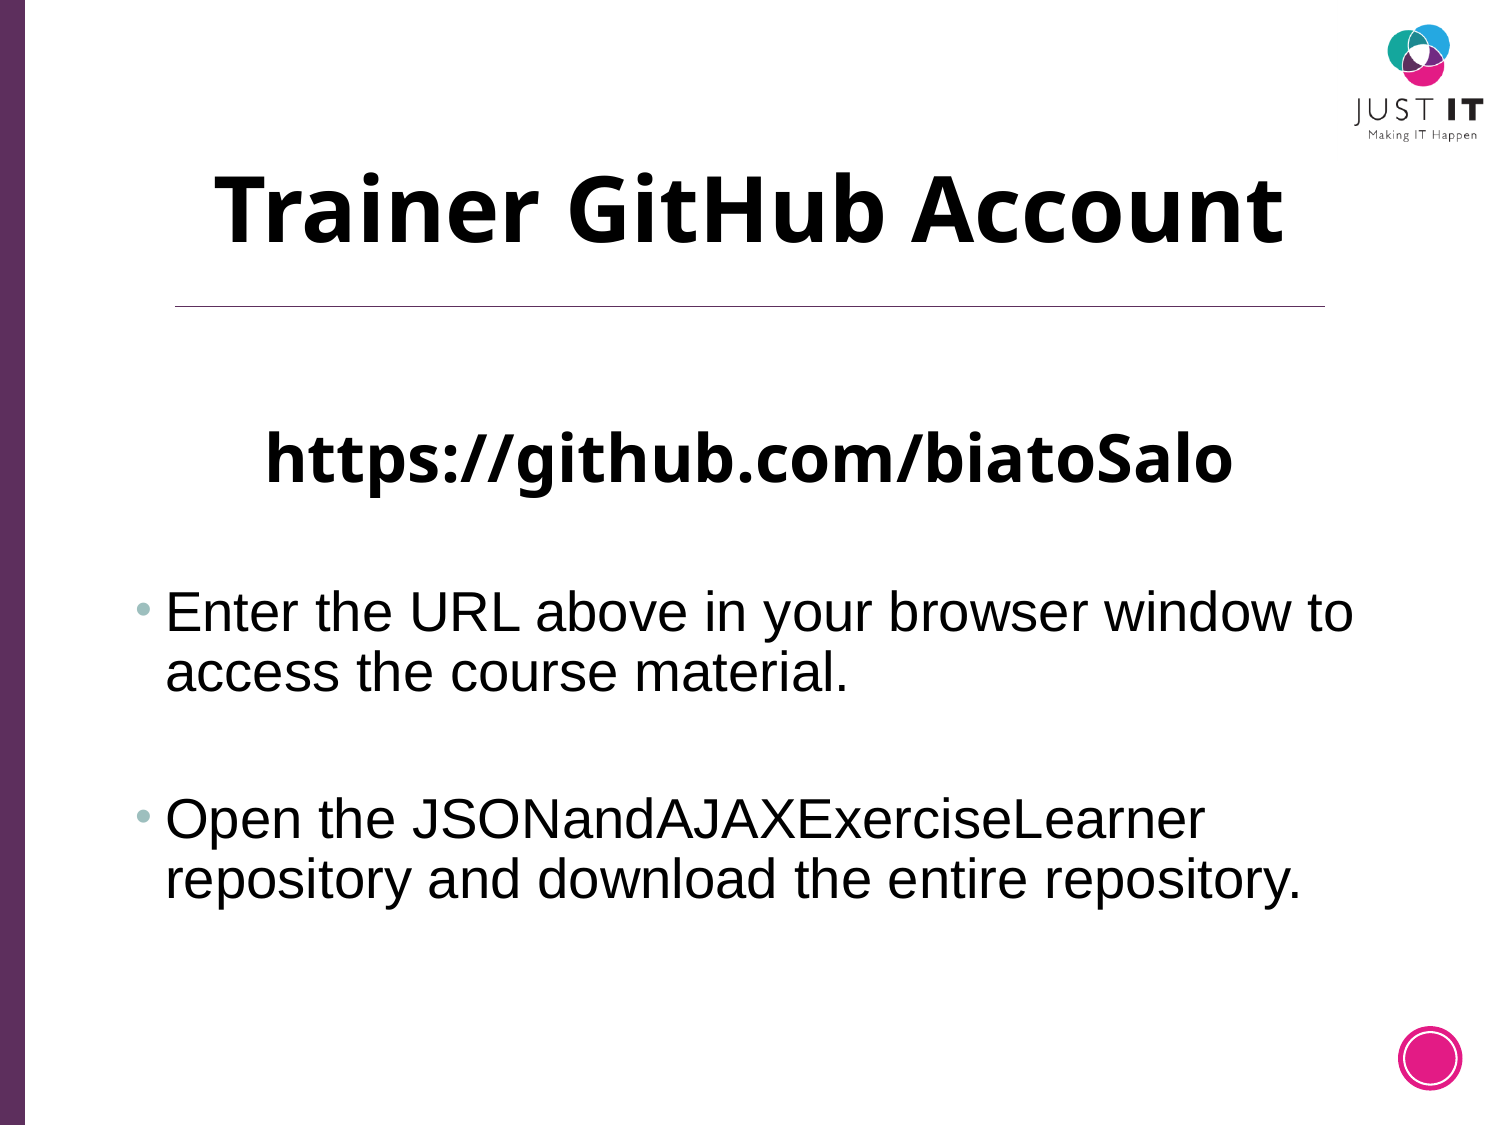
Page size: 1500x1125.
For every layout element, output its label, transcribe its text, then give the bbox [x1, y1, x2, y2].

title Trainer GitHub Account [75, 119, 1425, 307]
text_box Enter the URL above in your browser window to access the course material. Open the JSONandAJAXExerciseLearner repository and download the entire repository. [74, 574, 1425, 1005]
text_box https://github.com/biatoSalo [74, 362, 1425, 550]
picture [1337, 0, 1499, 161]
